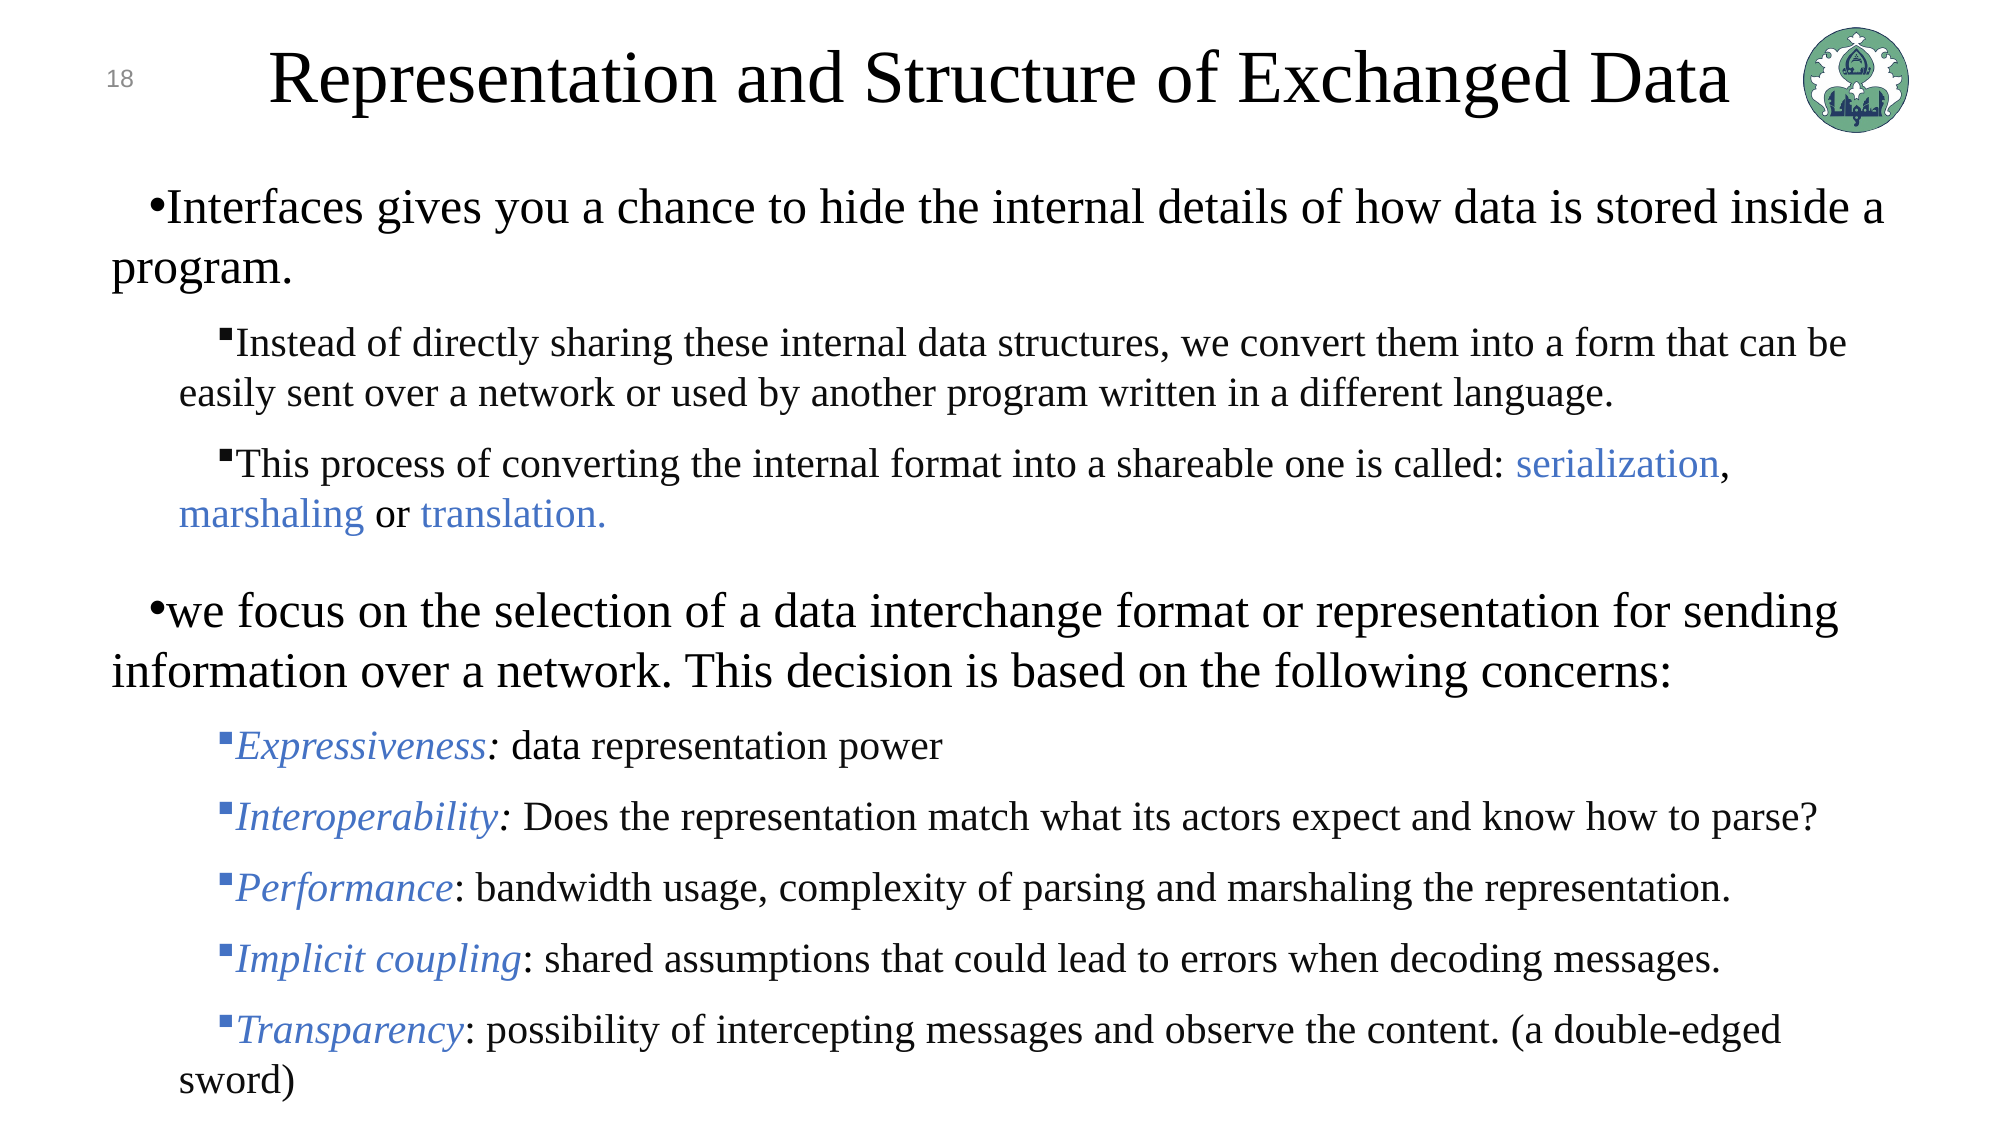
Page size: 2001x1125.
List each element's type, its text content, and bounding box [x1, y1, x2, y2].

title Representation and Structure of Exchanged Data [202, 25, 1857, 131]
list Interfaces gives you a chance to hide the internal details of how data is stored inside a program. Instead of directly sharing these internal data structures, we convert them into a form that can be easily sent over a network or used by another program written in a different language. This process of converting the internal format into a shareable one is called: serialization, marshaling or translation. we focus on the selection of a data interchange format or representation for sending information over a network. This decision is based on the following concerns: Expressiveness: data representation power Interoperability: Does the representation match what its actors expect and know how to parse? Performance: bandwidth usage, complexity of parsing and marshaling the representation. Implicit coupling: shared assumptions that could lead to errors when decoding messages. Transparency: possibility of intercepting messages and observe the content. (a double-edged sword) [96, 166, 1911, 1098]
picture [1803, 27, 1909, 133]
slide_number 18 [91, 25, 202, 131]
